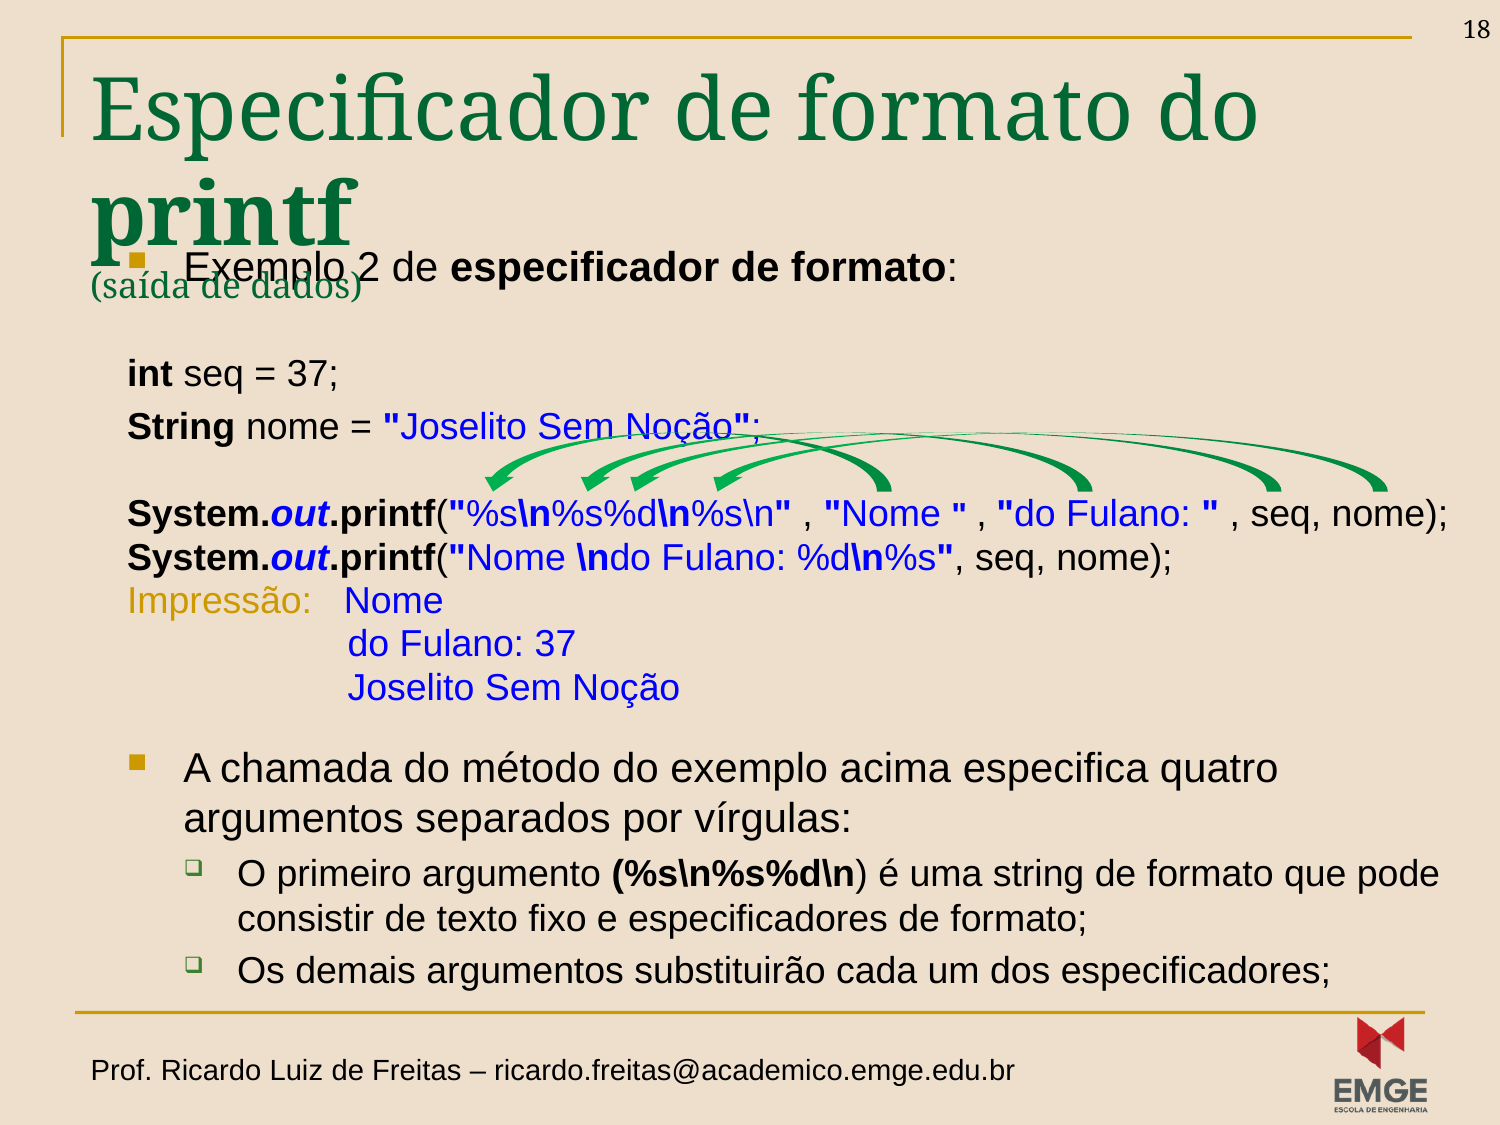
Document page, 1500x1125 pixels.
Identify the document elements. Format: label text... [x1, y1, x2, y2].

picture [1328, 1012, 1433, 1116]
list Exemplo 2 de especificador de formato: int seq = 37; String nome = "Joselito Sem Noção"; System.out.printf("%s\n%s%d\n%s\n" , "Nome " , "do Fulano: " , seq, nome); System.out.printf("Nome \ndo Fulano: %d\n%s", seq, nome); Impressão: Nome do Fulano: 37 Joselito Sem Noção A chamada do método do exemplo acima especifica quatro argumentos separados por vírgulas: O primeiro argumento (%s\n%s%d\n) é uma string de formato que pode consistir de texto fixo e especificadores de formato; Os demais argumentos substituirão cada um dos especificadores; [112, 231, 1500, 1000]
text_box [713, 432, 1388, 492]
slide_number 18 [1392, 0, 1500, 55]
text_box [484, 432, 752, 492]
title Especificador de formato do printf (saída de dados) [75, 45, 1425, 233]
text_box [630, 432, 999, 492]
text_box [580, 432, 875, 492]
